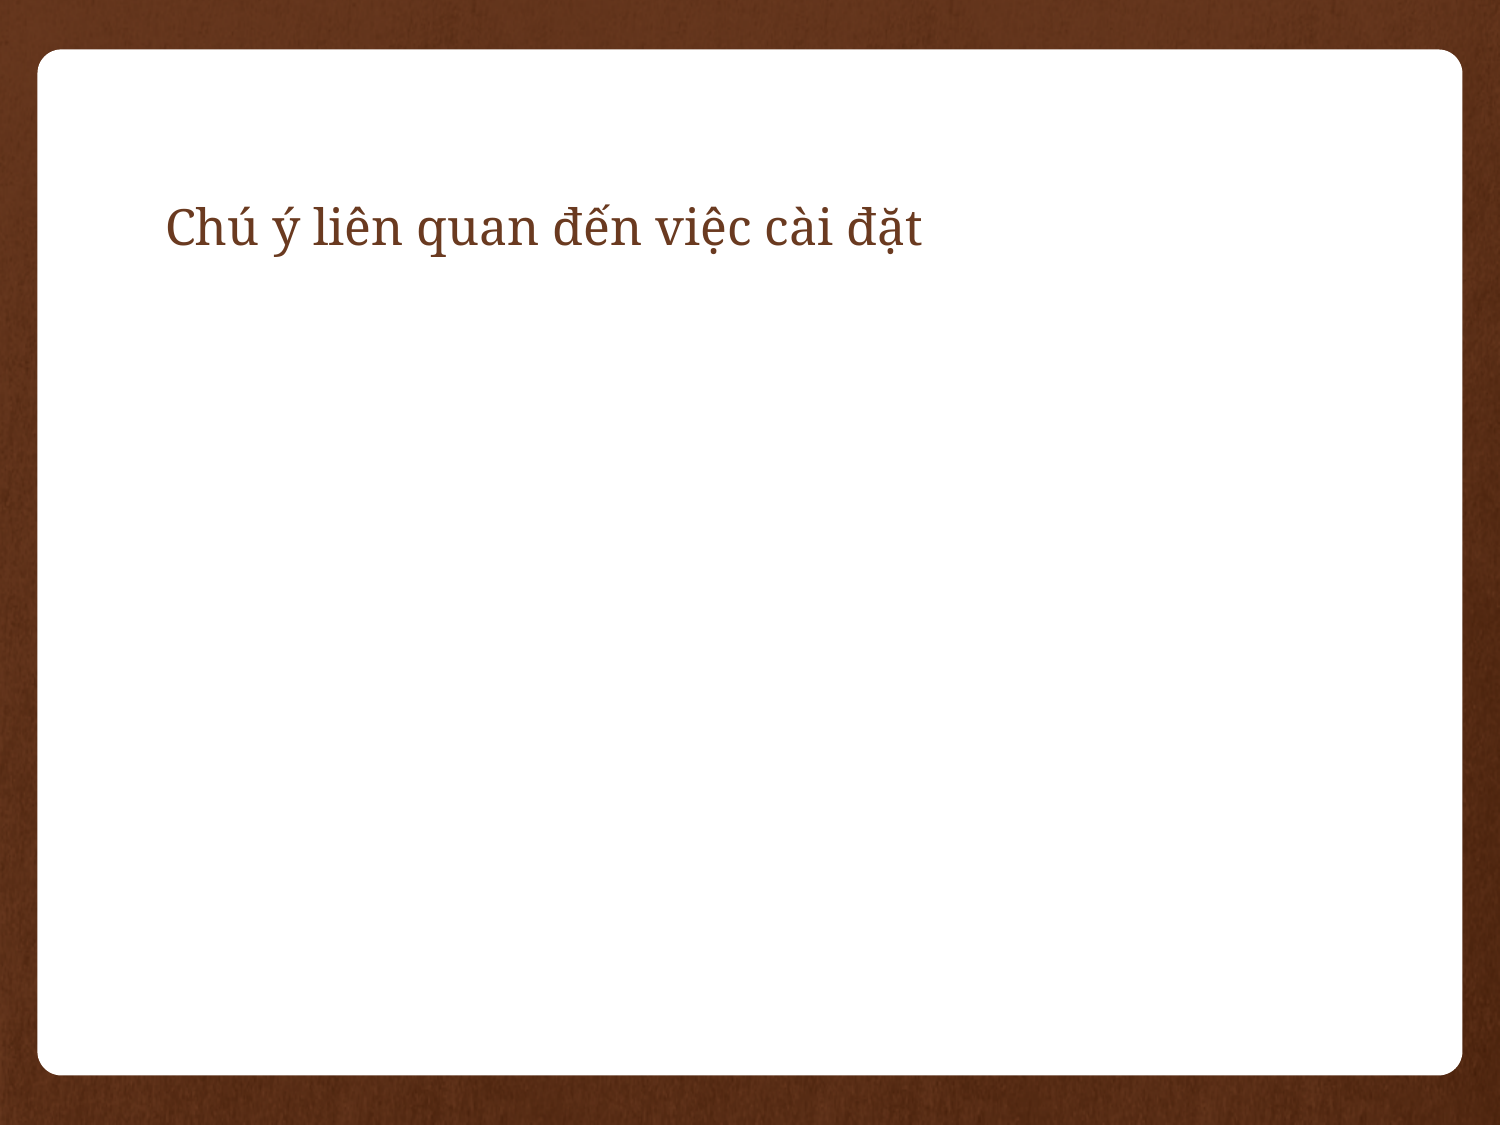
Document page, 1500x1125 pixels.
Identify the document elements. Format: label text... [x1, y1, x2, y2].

title Chú ý liên quan đến việc cài đặt [150, 70, 1350, 263]
